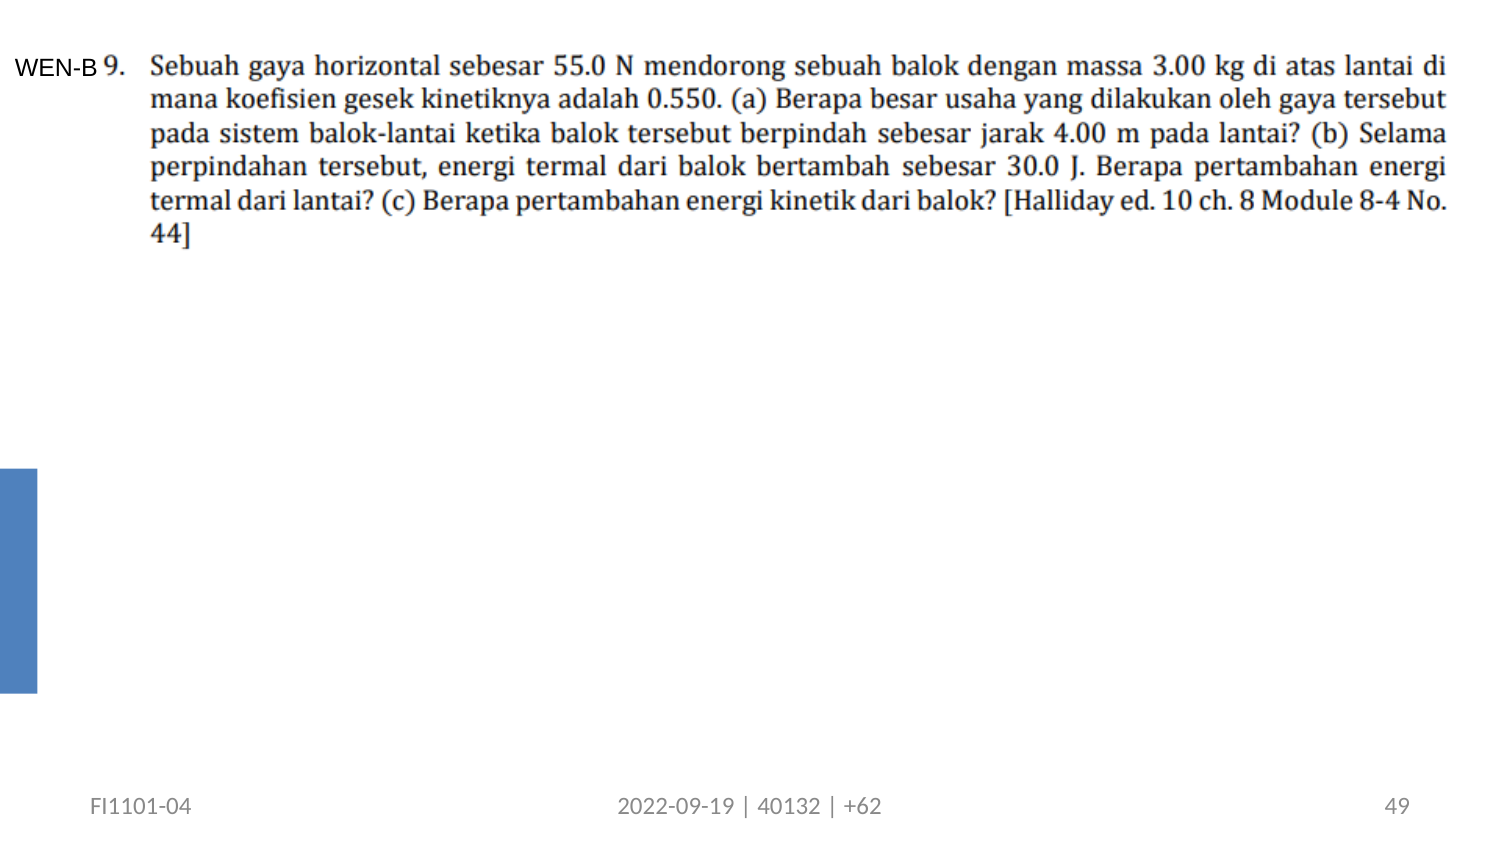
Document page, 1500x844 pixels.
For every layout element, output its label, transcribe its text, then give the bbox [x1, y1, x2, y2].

footer 2022-09-19 | 40132 | +62 [512, 782, 988, 827]
slide_number 49 [1074, 782, 1425, 827]
text_box WEN-B [0, 44, 91, 90]
slide_number FI1101-04 [75, 782, 463, 827]
picture [96, 35, 1462, 257]
